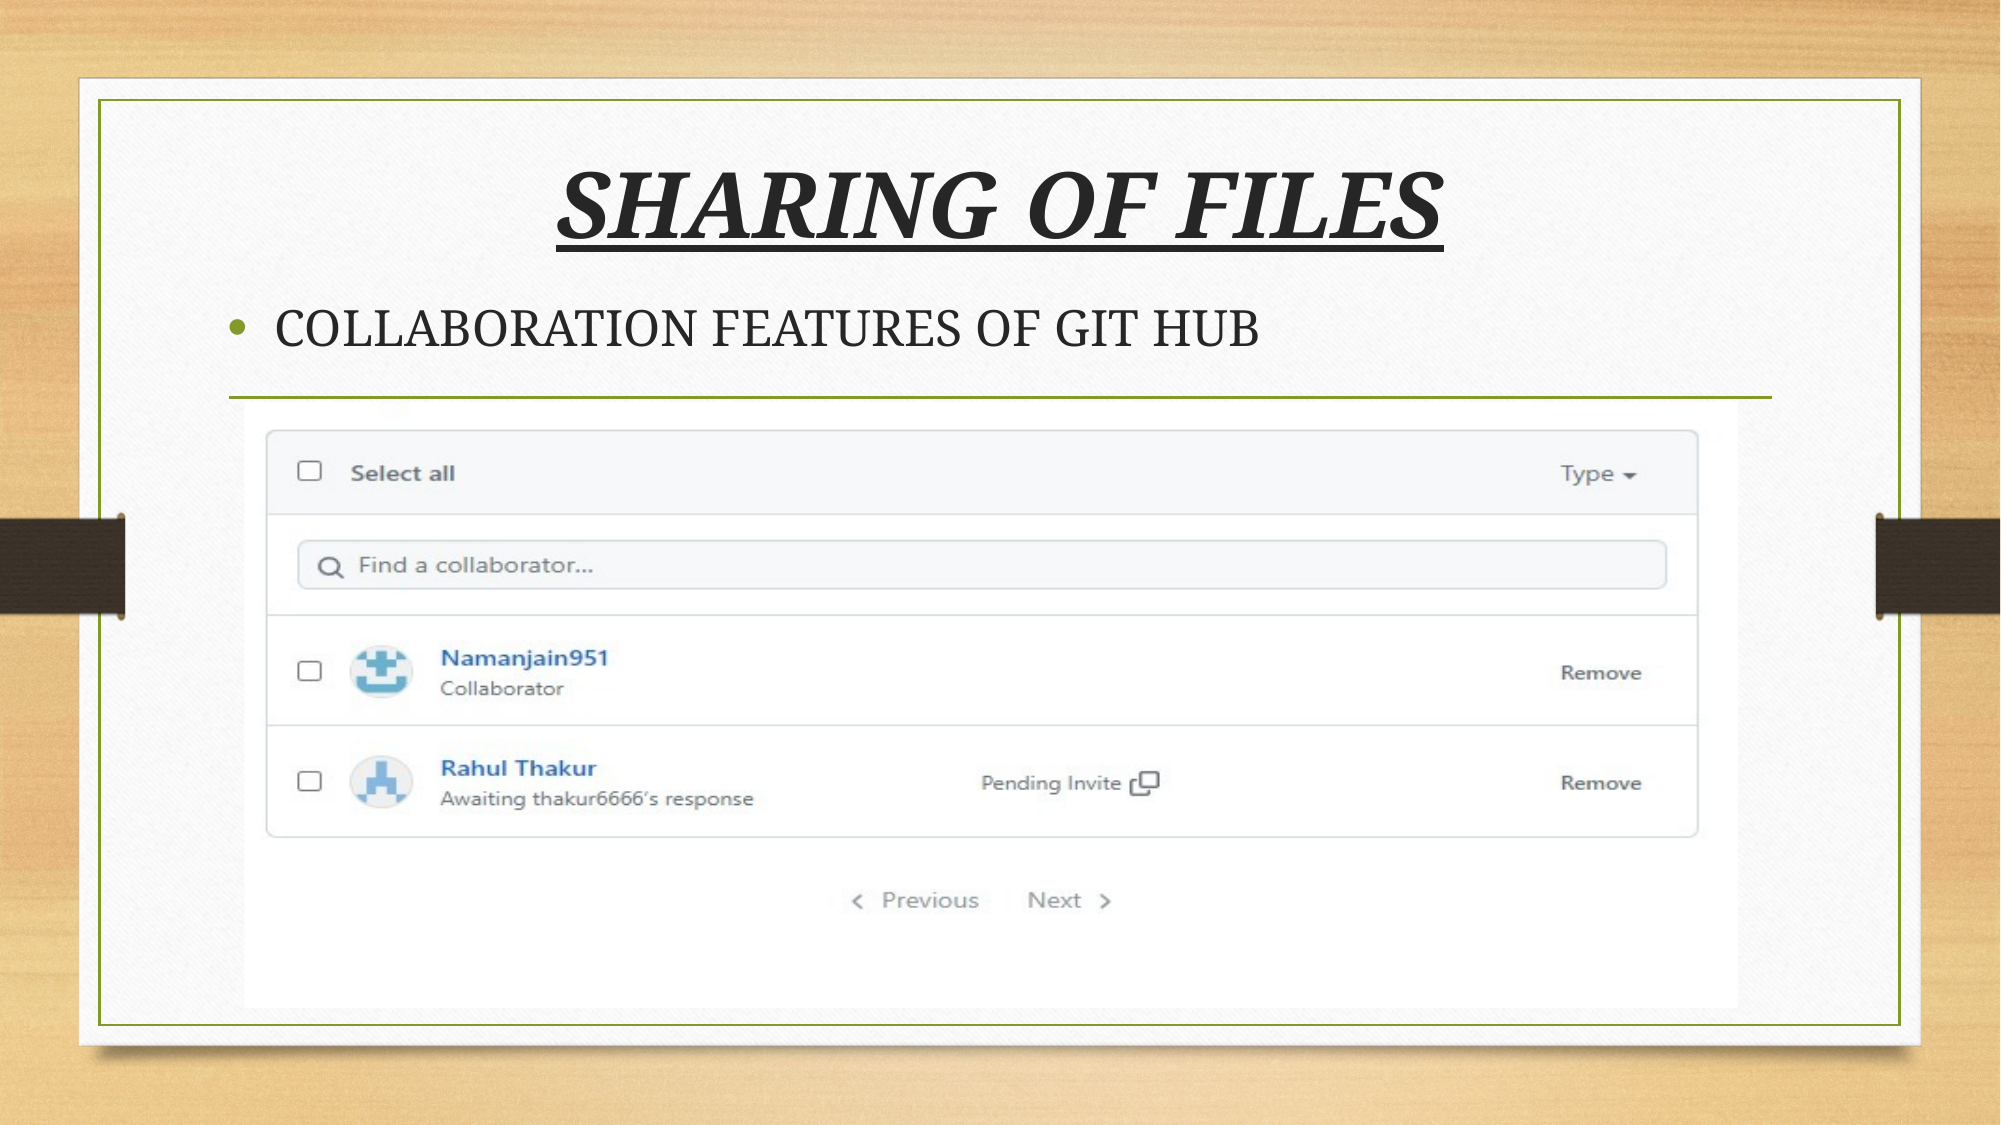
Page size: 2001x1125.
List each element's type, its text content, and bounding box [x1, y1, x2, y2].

picture [0, 0, 2001, 1125]
list COLLABORATION FEATURES OF GIT HUB [212, 288, 1788, 964]
title SHARING OF FILES [212, 129, 1788, 275]
